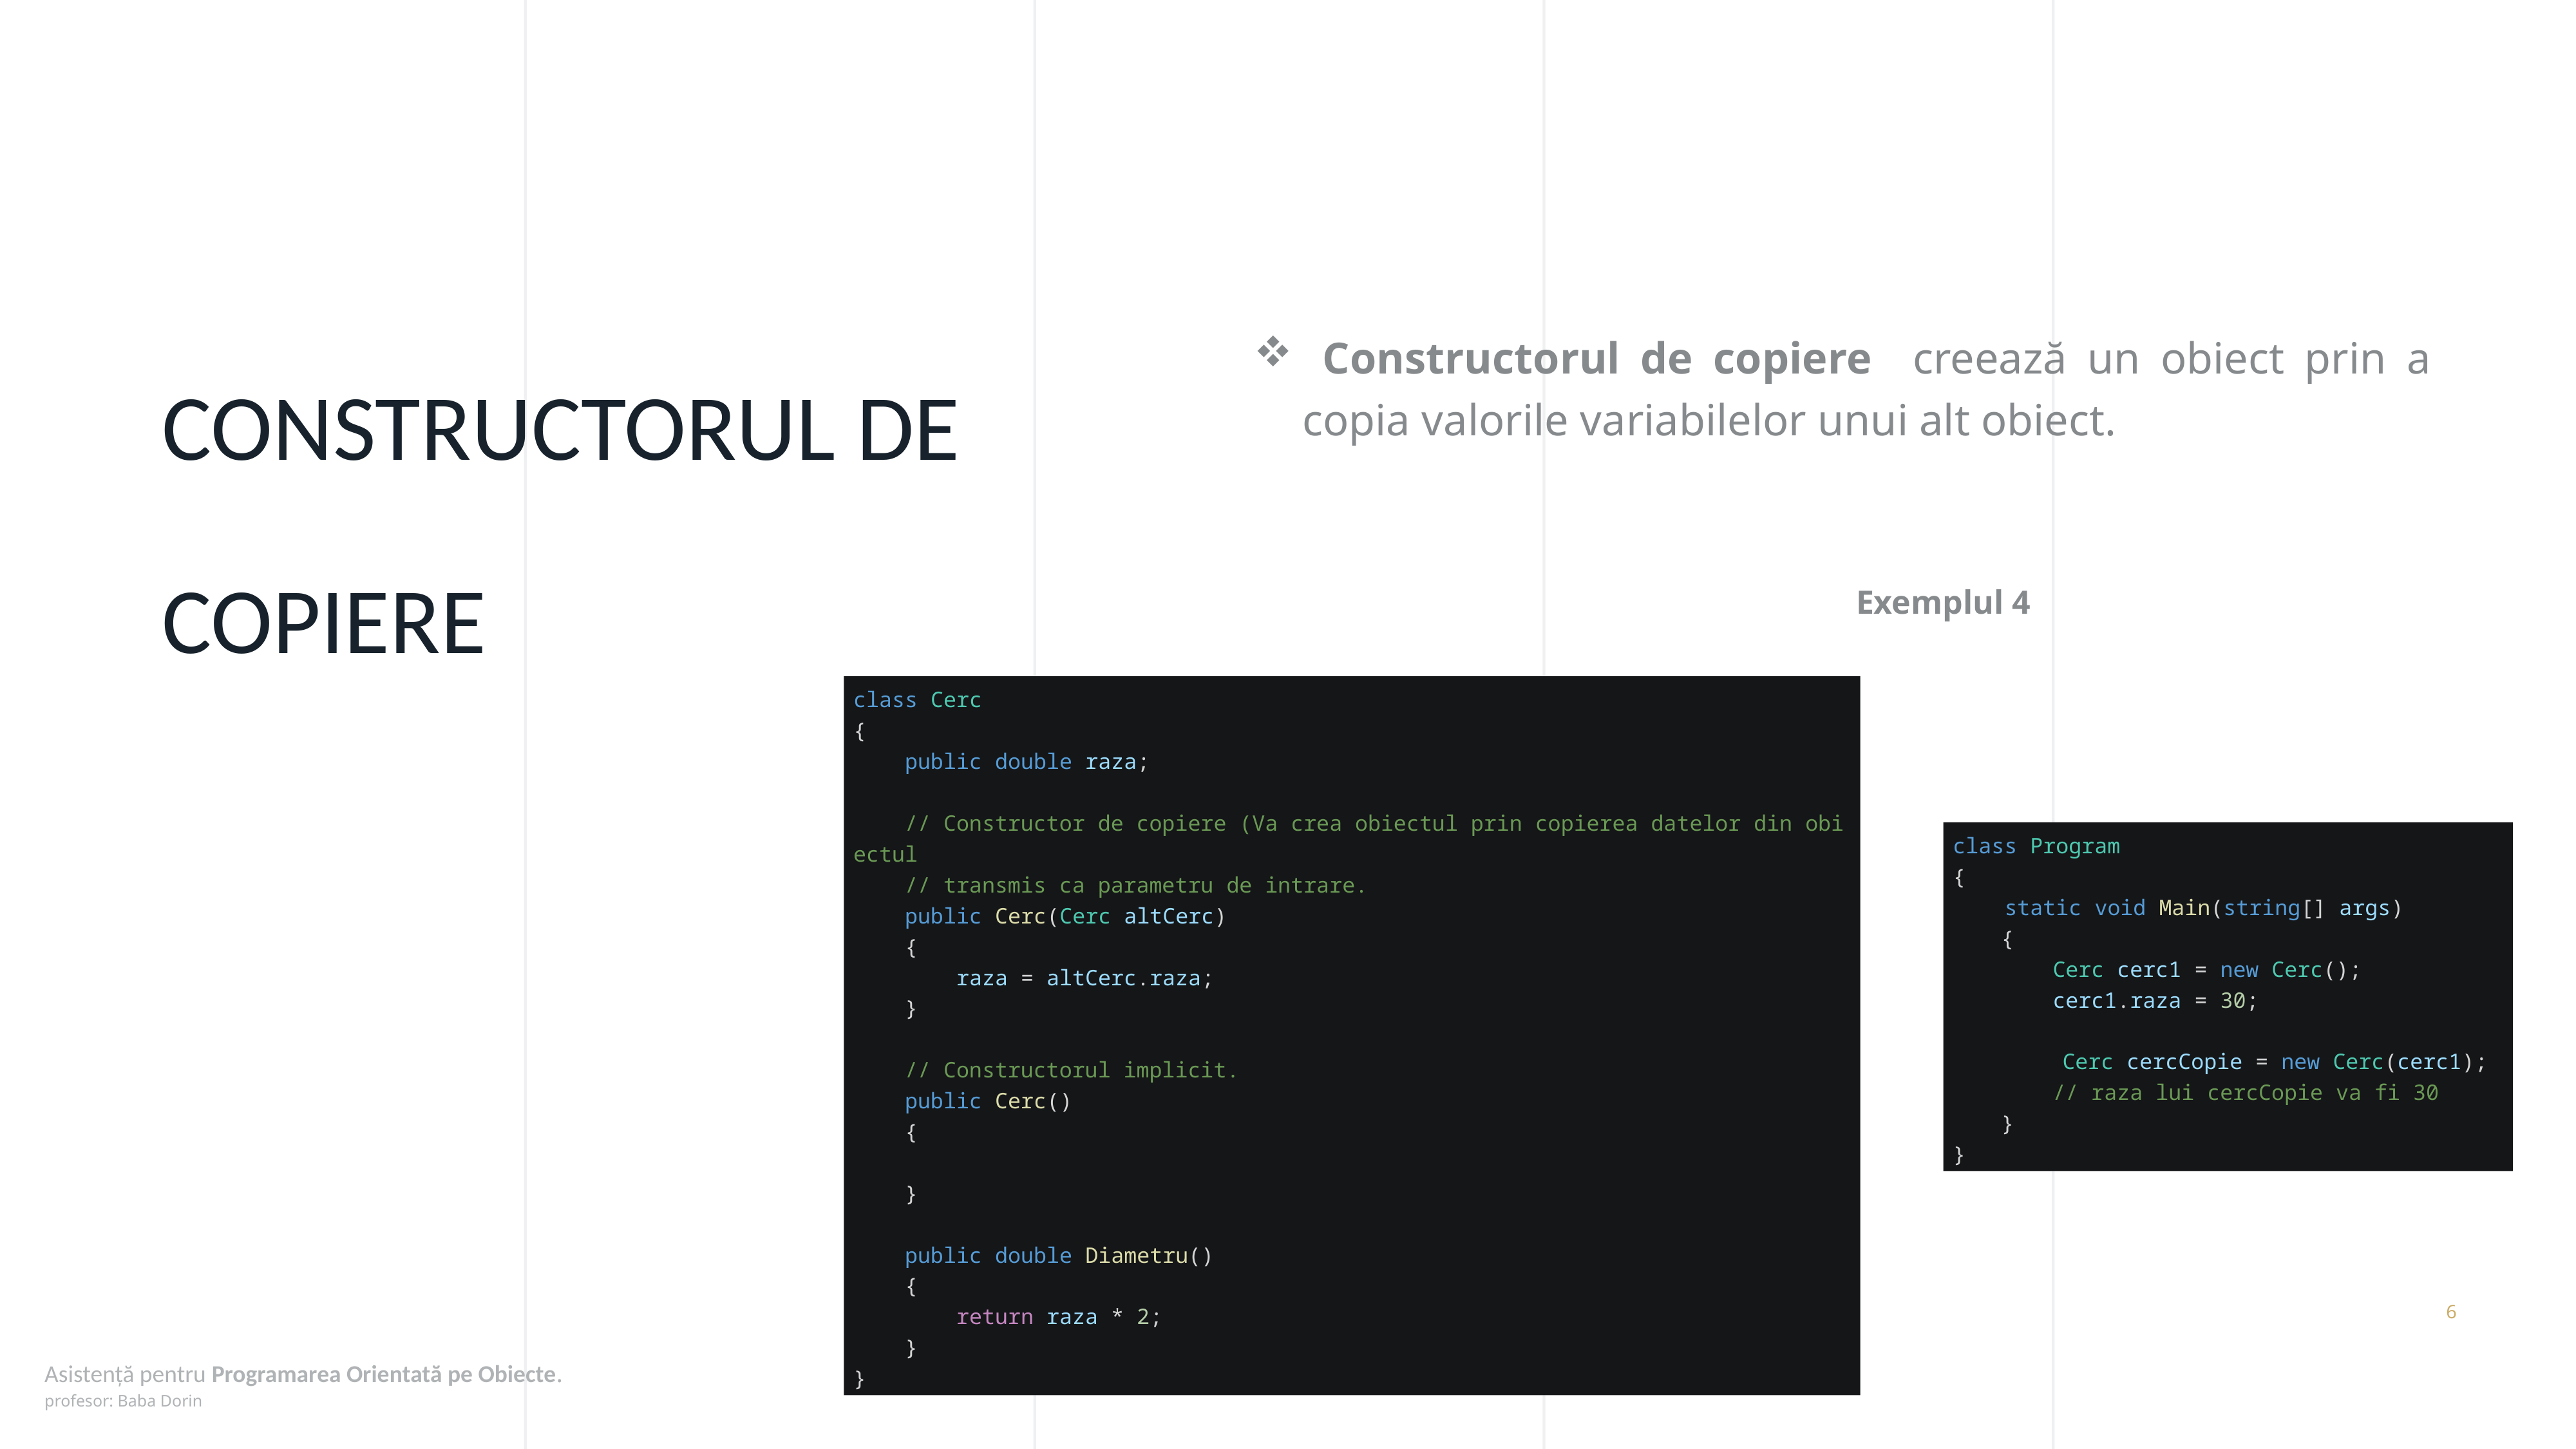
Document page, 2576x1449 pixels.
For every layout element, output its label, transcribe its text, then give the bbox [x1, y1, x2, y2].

slide_number 6 [2419, 1307, 2484, 1371]
text_box Constructorul de copiere creează un obiect prin a copia valorile variabilelor unui alt obiect. [1250, 316, 2436, 540]
text_box class Cerc { public double raza; // Constructor de copiere (Va crea obiectul prin copierea datelor din obiectul // transmis ca parametru de intrare. public Cerc(Cerc altCerc) { raza = altCerc.raza; } // Constructorul implicit. public Cerc() { } public double Diametru() { return raza * 2; } } [844, 676, 1861, 1396]
text_box Constructorul de copiere [156, 313, 1209, 711]
text_box class Program { static void Main(string[] args) { Cerc cerc1 = new Cerc(); cerc1.raza = 30; Cerc cercCopie = new Cerc(cerc1); // raza lui cercCopie va fi 30 } } [1943, 822, 2513, 1171]
text_box Exemplul 4 [1672, 570, 2214, 656]
